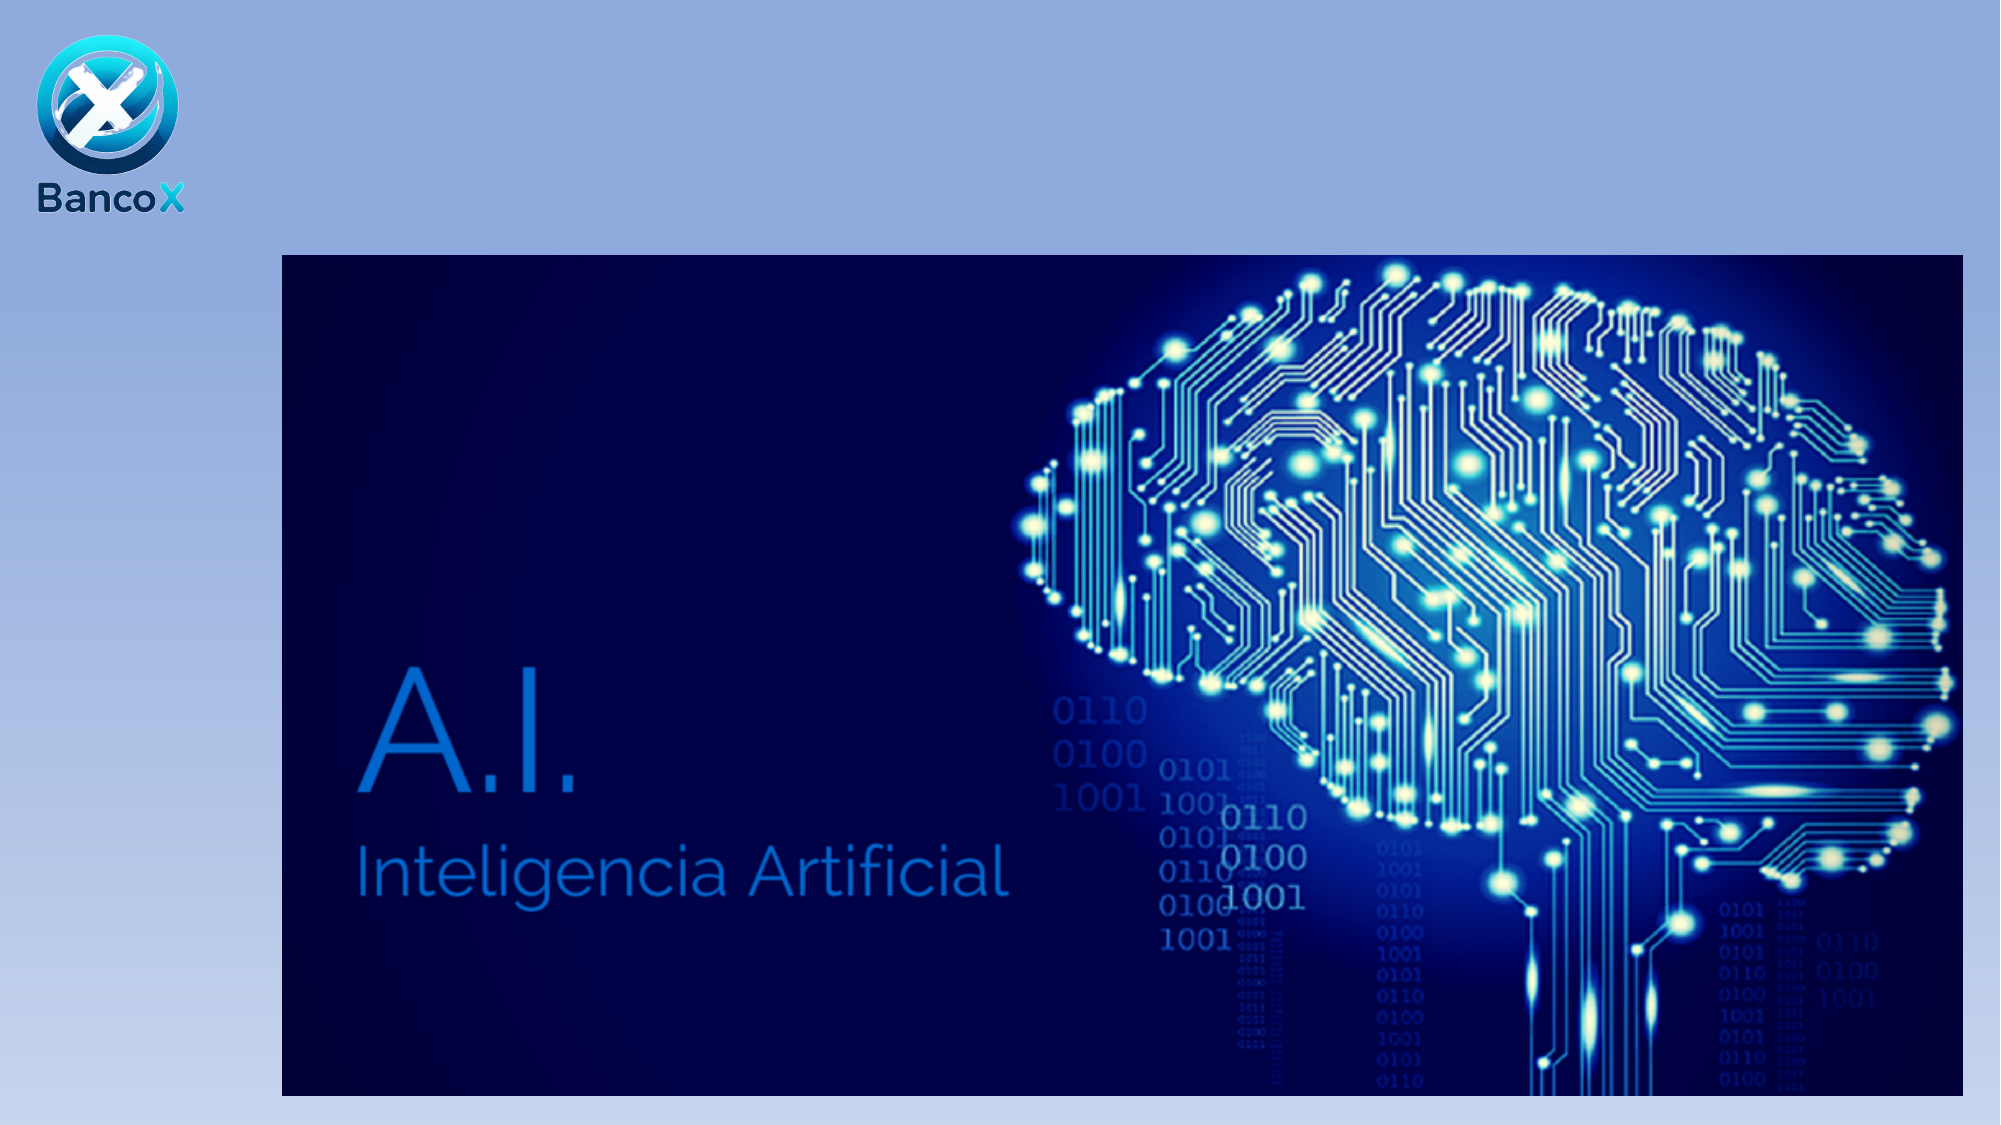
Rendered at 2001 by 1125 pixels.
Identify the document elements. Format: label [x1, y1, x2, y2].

picture [31, 32, 189, 219]
picture [282, 255, 1963, 1096]
